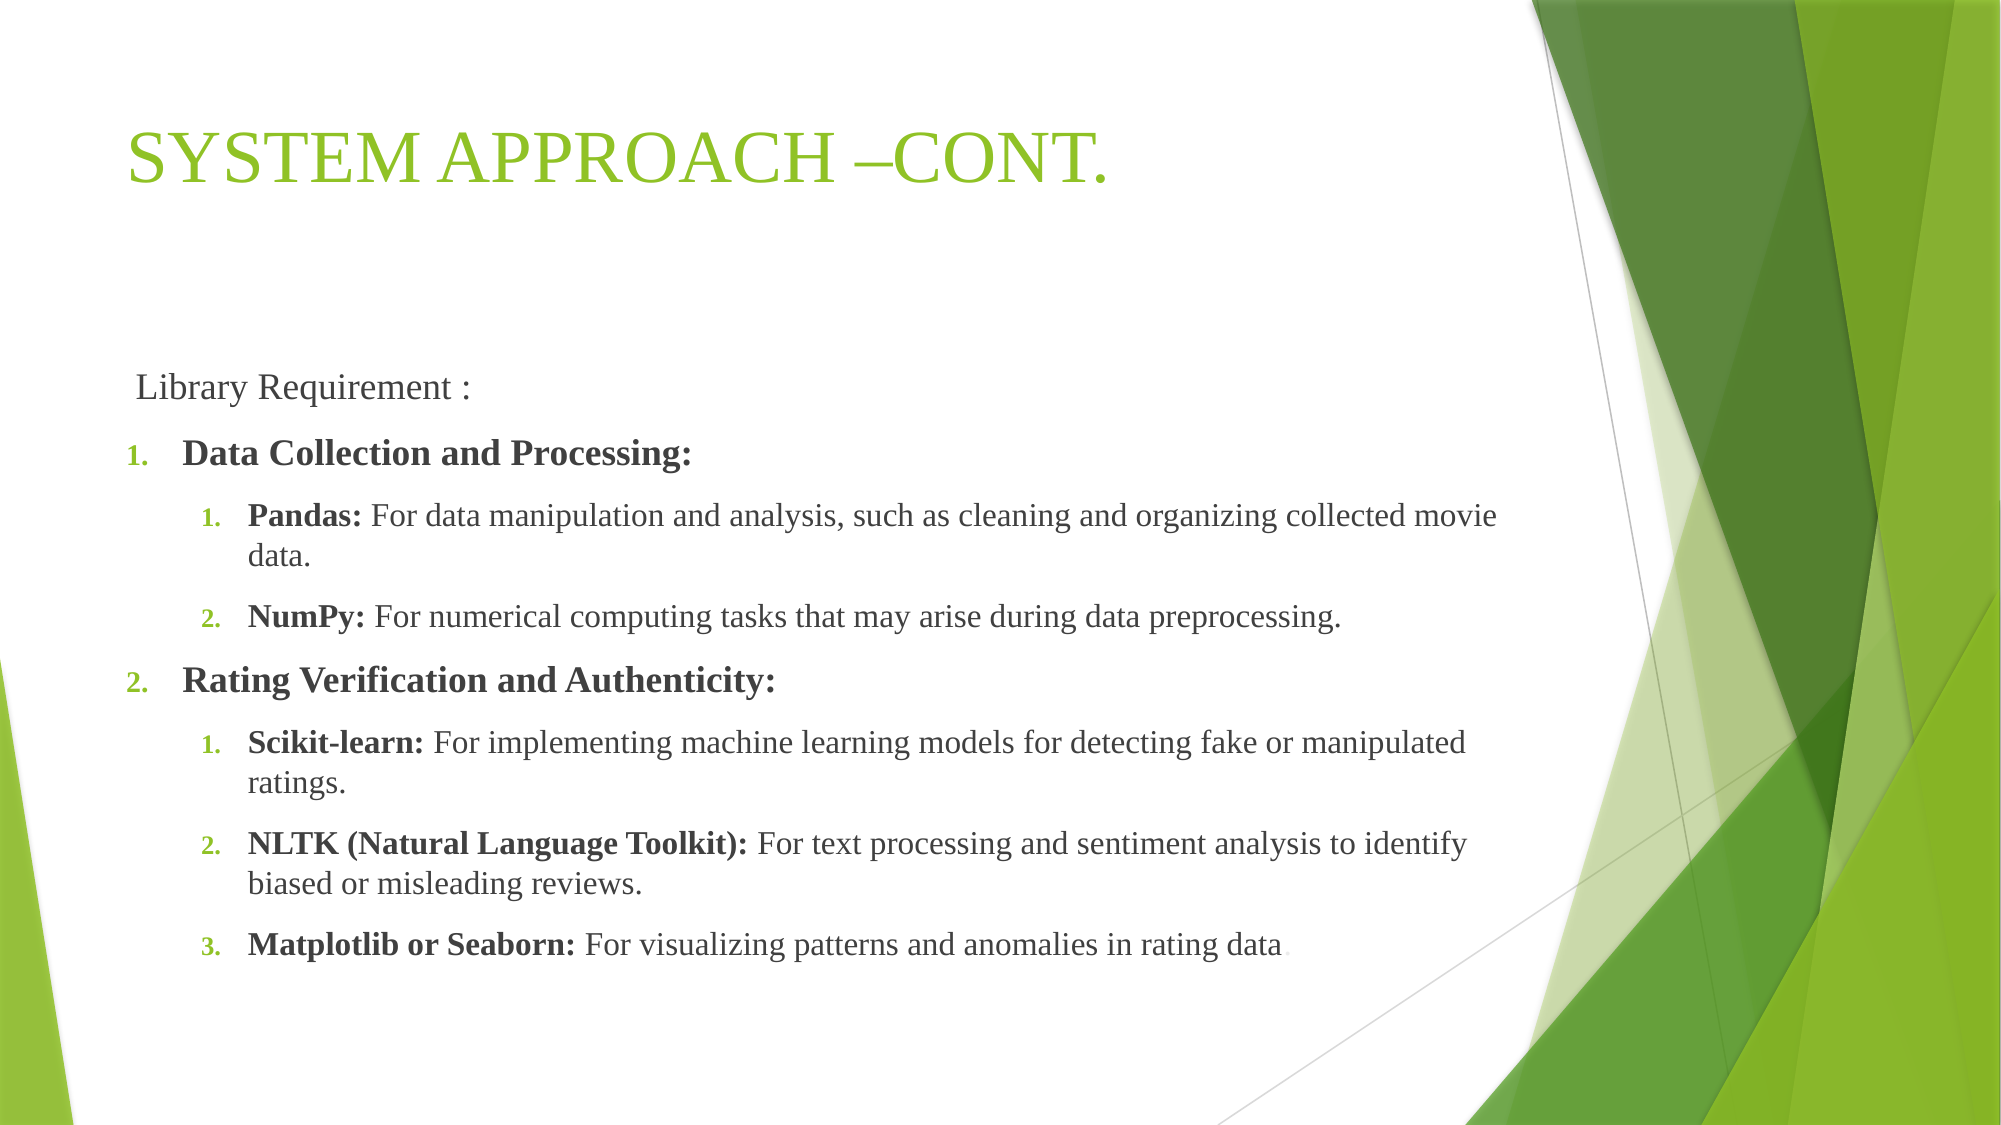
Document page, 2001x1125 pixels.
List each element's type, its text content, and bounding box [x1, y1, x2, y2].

list Library Requirement : Data Collection and Processing: Pandas: For data manipulation and analysis, such as cleaning and organizing collected movie data. NumPy: For numerical computing tasks that may arise during data preprocessing. Rating Verification and Authenticity: Scikit-learn: For implementing machine learning models for detecting fake or manipulated ratings. NLTK (Natural Language Toolkit): For text processing and sentiment analysis to identify biased or misleading reviews. Matplotlib or Seaborn: For visualizing patterns and anomalies in rating data. [111, 354, 1522, 992]
title SYSTEM APPROACH –CONT. [111, 99, 1522, 317]
